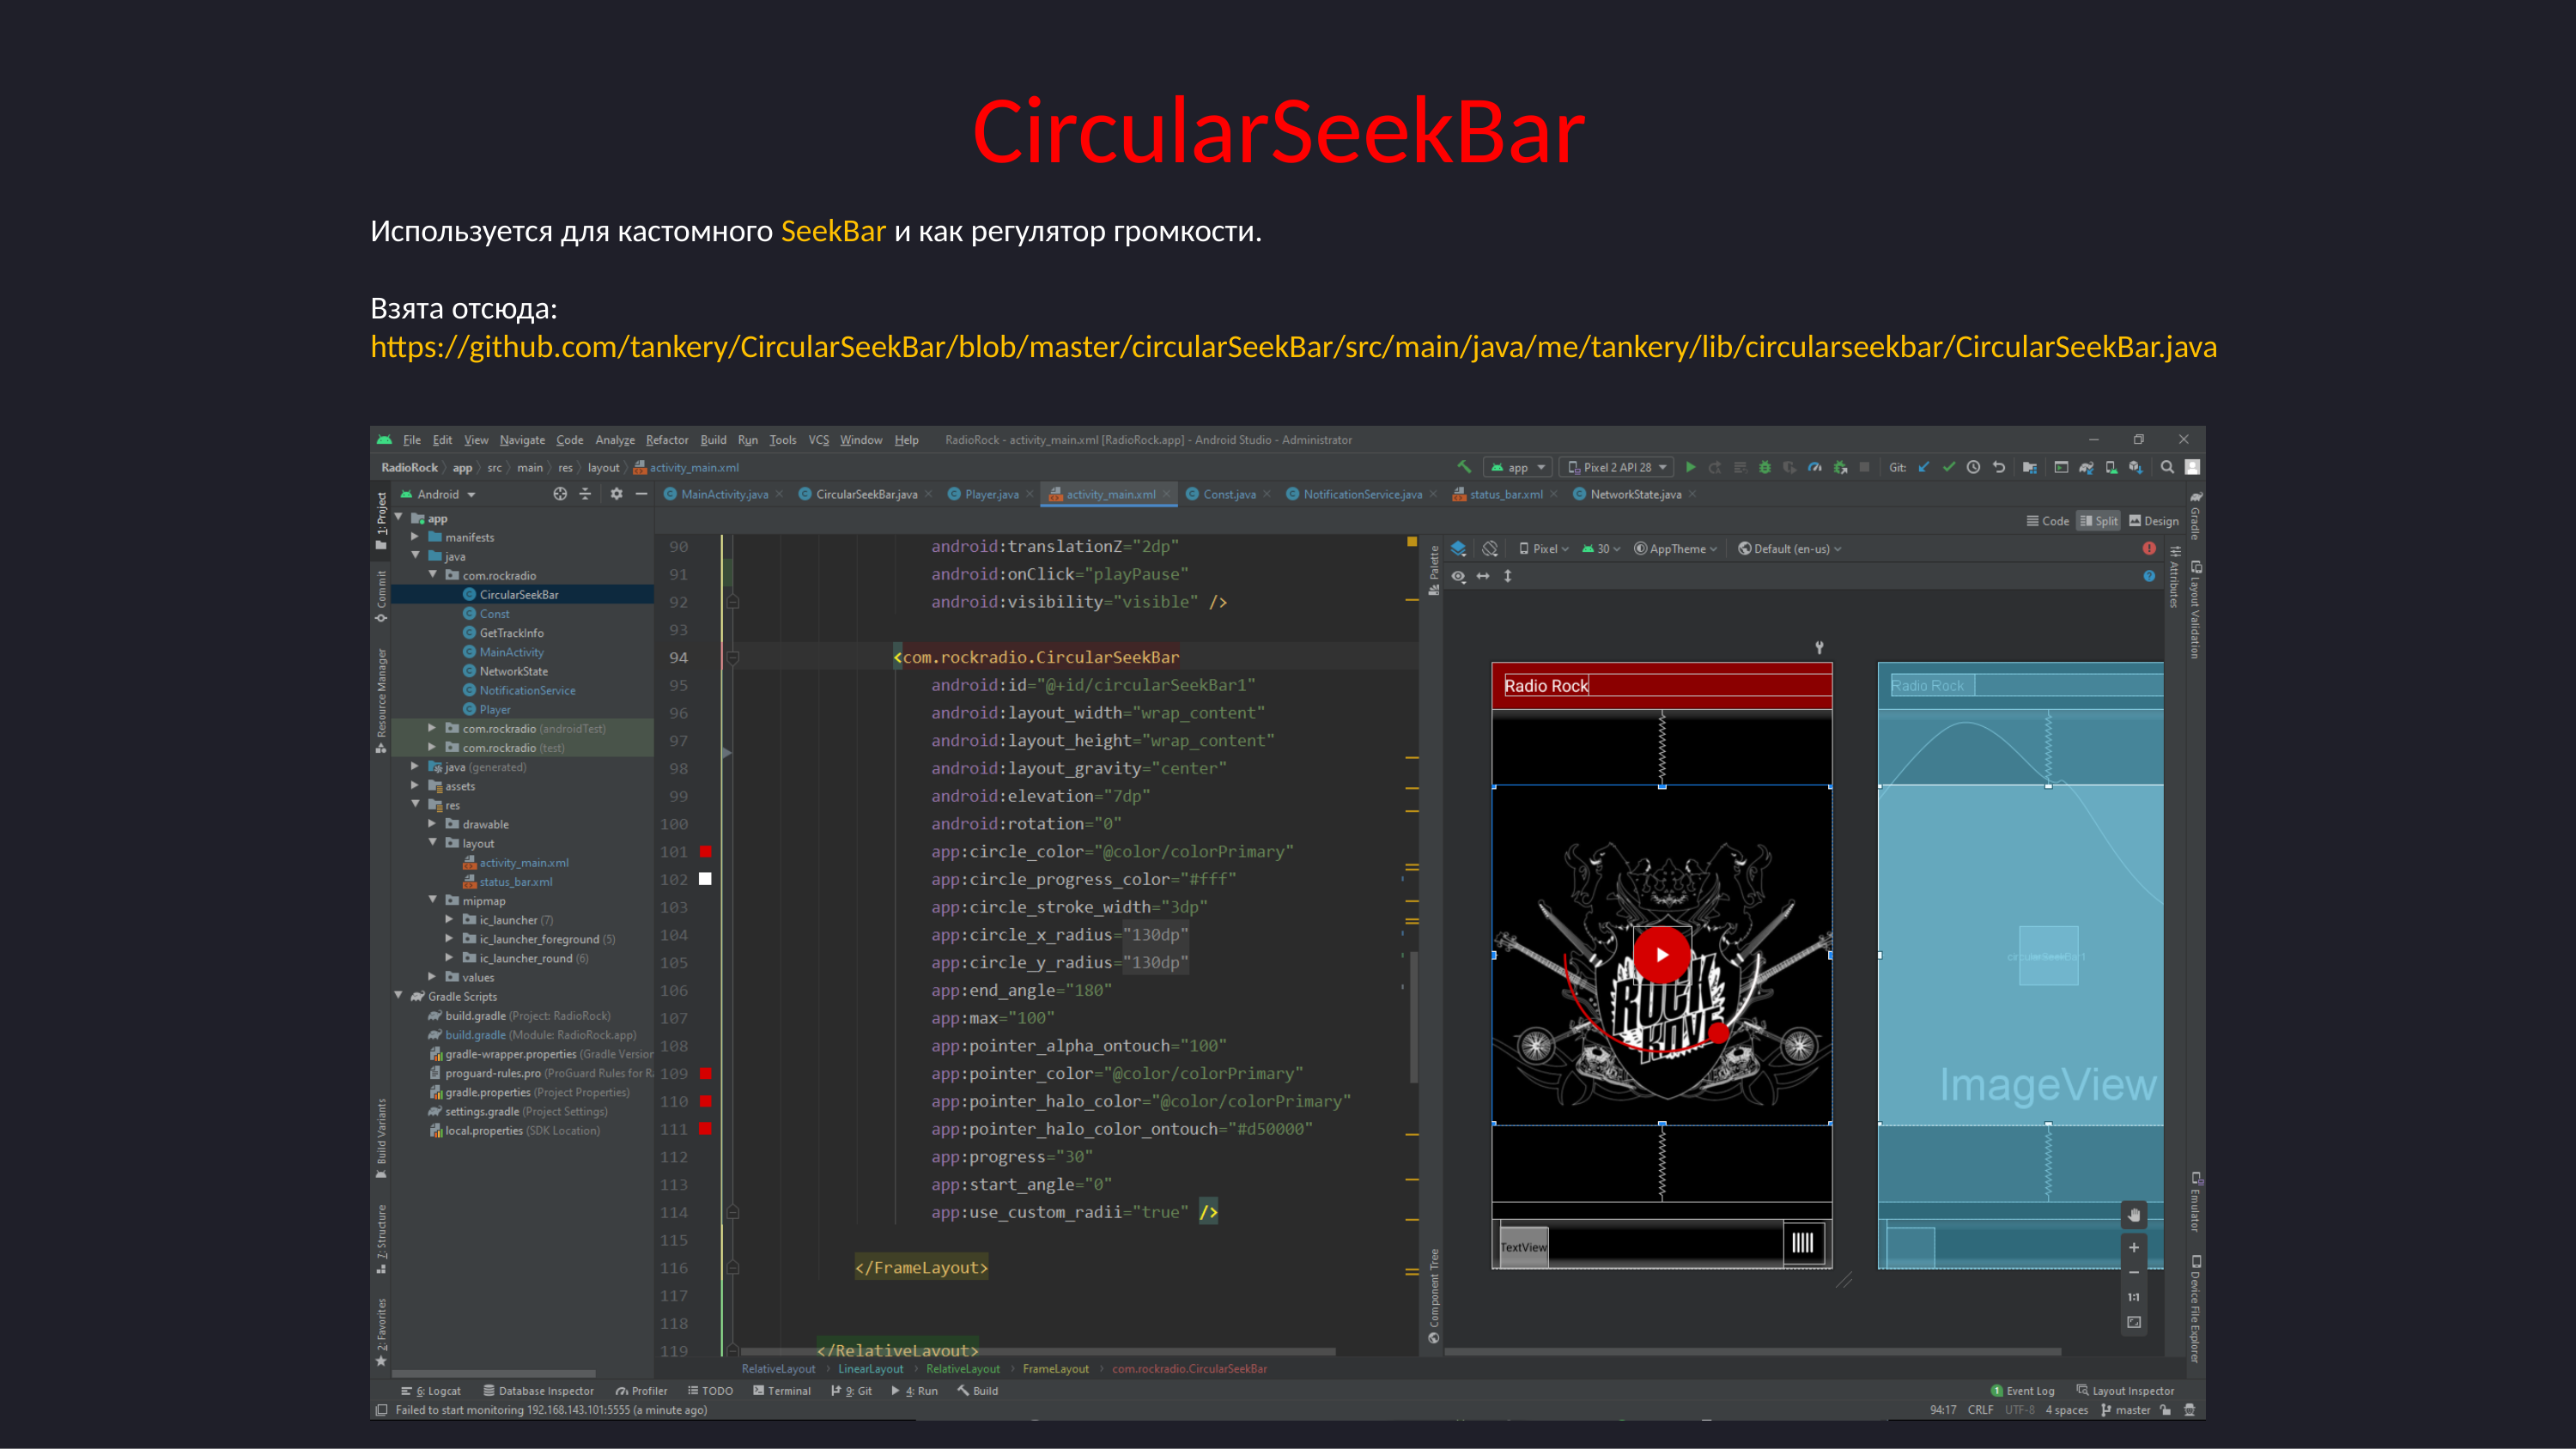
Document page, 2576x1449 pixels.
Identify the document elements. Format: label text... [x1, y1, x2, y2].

title CircularSeekBar [972, 66, 1604, 184]
list Используется для кастомного SeekBar и как регулятор громкости. Взята отсюда: https://github.com/tankery/CircularSeekBar/blob/master/circularSeekBar/src/main/java/me/tankery/lib/circularseekbar/CircularSeekBar.java [370, 209, 2244, 366]
picture [369, 426, 2206, 1421]
